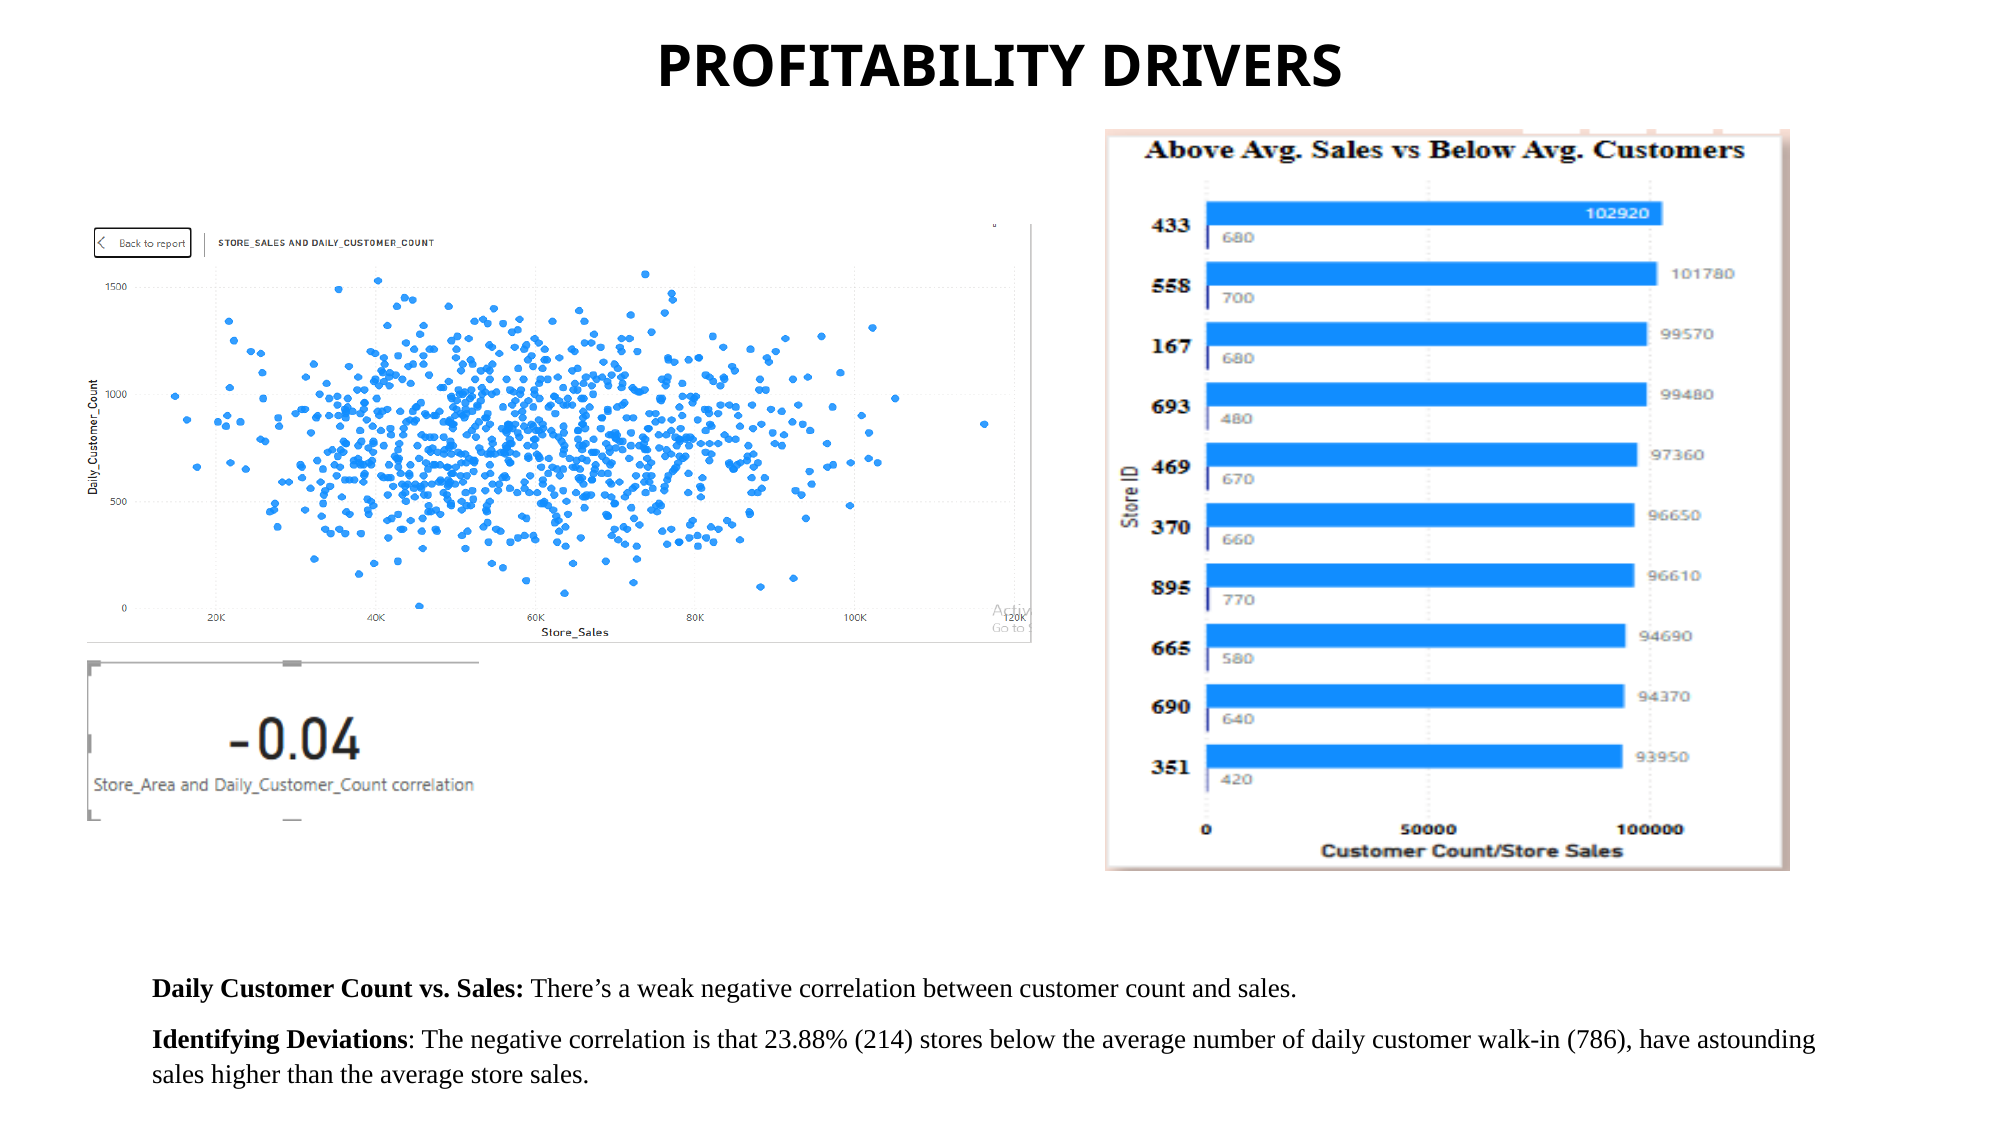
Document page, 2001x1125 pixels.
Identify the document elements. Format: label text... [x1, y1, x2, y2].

title PROFITABILITY DRIVERS [137, 28, 1863, 107]
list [87, 224, 1032, 643]
text_box Daily Customer Count vs. Sales: There’s a weak negative correlation between customer count and sales. Identifying Deviations: The negative correlation is that 23.88% (214) stores below the average number of daily customer walk-in (786), have astounding sales higher than the average store sales. [137, 960, 1863, 1097]
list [87, 659, 479, 821]
picture [1105, 129, 1790, 871]
